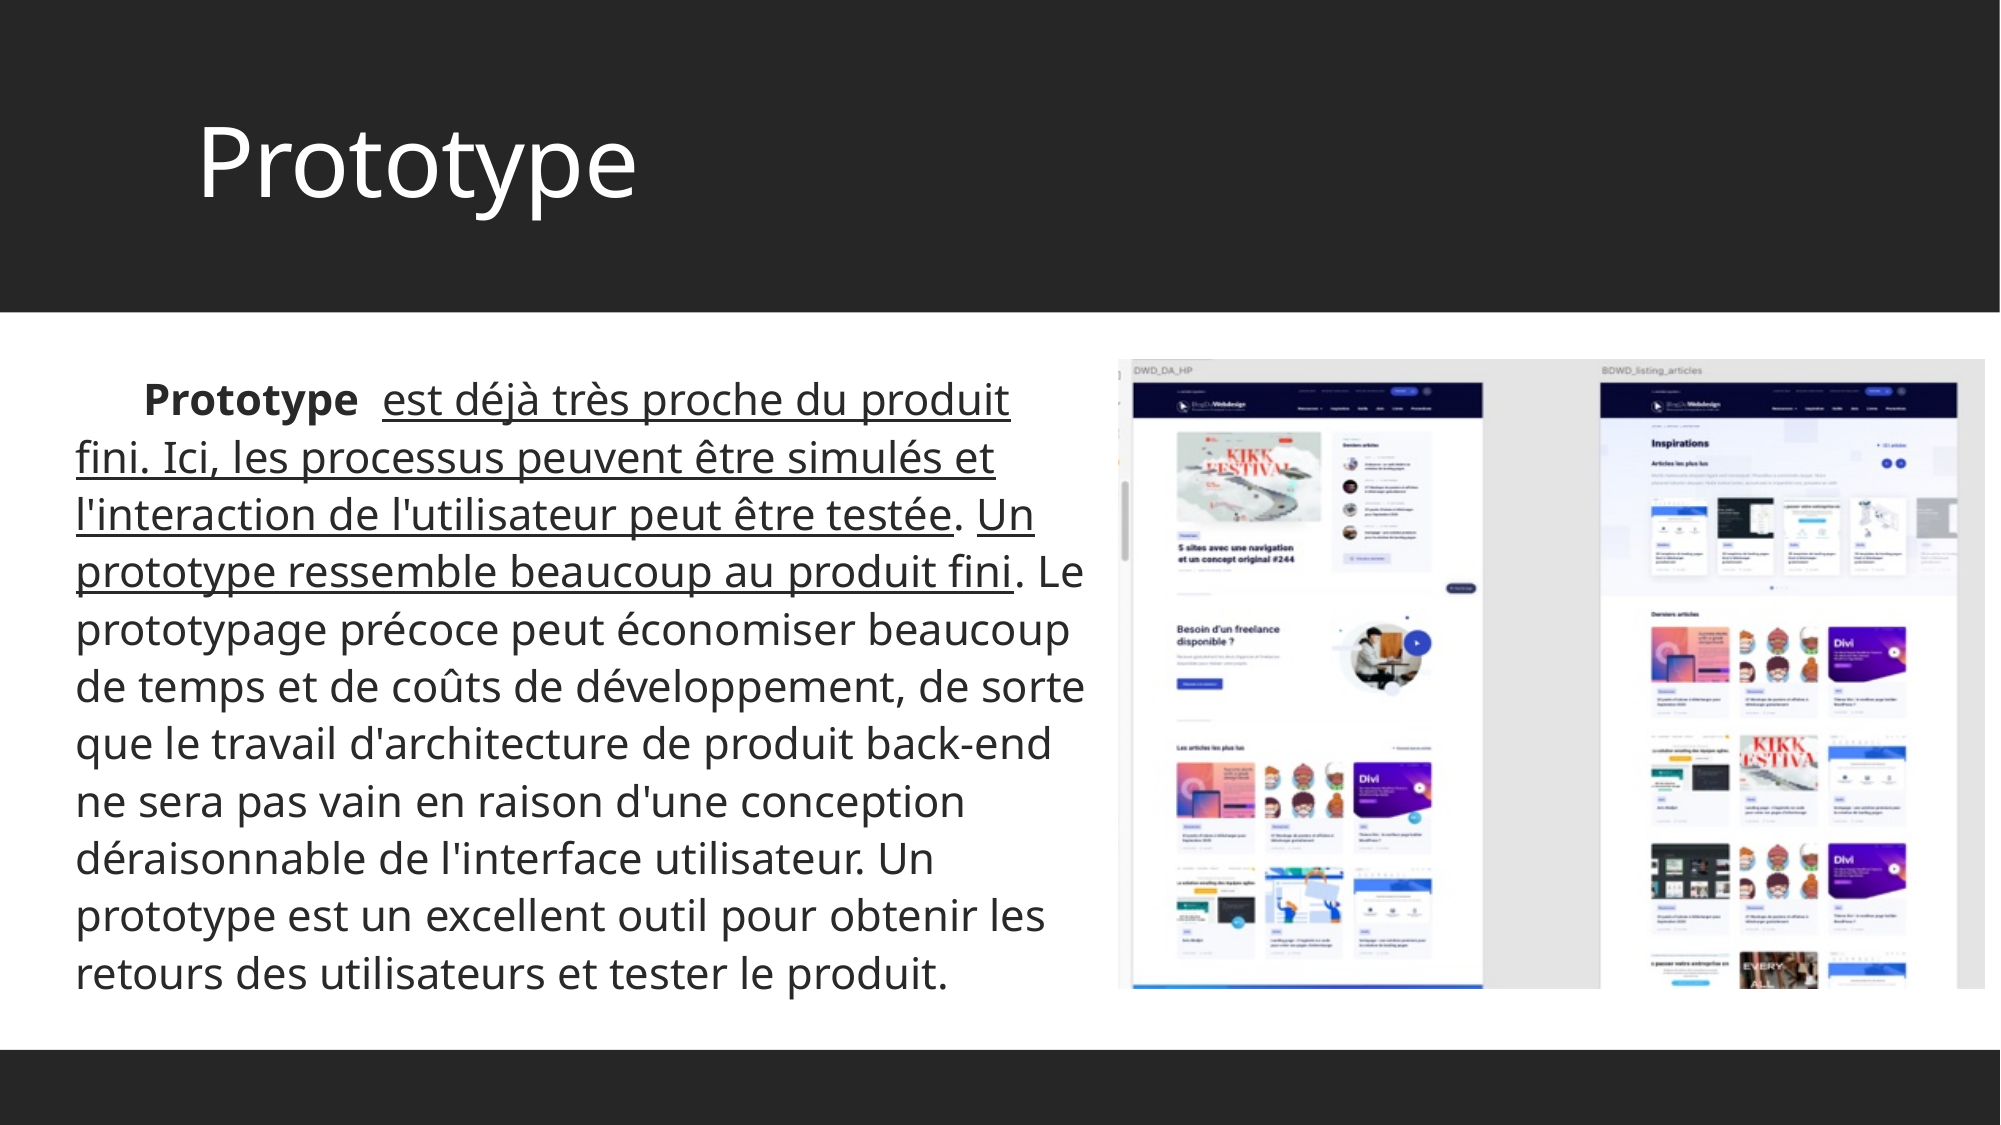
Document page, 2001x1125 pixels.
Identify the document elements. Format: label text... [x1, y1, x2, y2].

text_box [0, 0, 2000, 314]
title Prototype [180, 47, 1830, 285]
text_box [0, 314, 2000, 1049]
list Prototype est déjà très proche du produit fini. Ici, les processus peuvent être simulés et l'interaction de l'utilisateur peut être testée. Un prototype ressemble beaucoup au produit fini. Le prototypage précoce peut économiser beaucoup de temps et de coûts de développement, de sorte que le travail d'architecture de produit back-end ne sera pas vain en raison d'une conception déraisonnable de l'interface utilisateur. Un prototype est un excellent outil pour obtenir les retours des utilisateurs et tester le produit. [61, 359, 1097, 1023]
text_box [0, 1049, 2000, 1125]
picture [1117, 358, 1986, 989]
